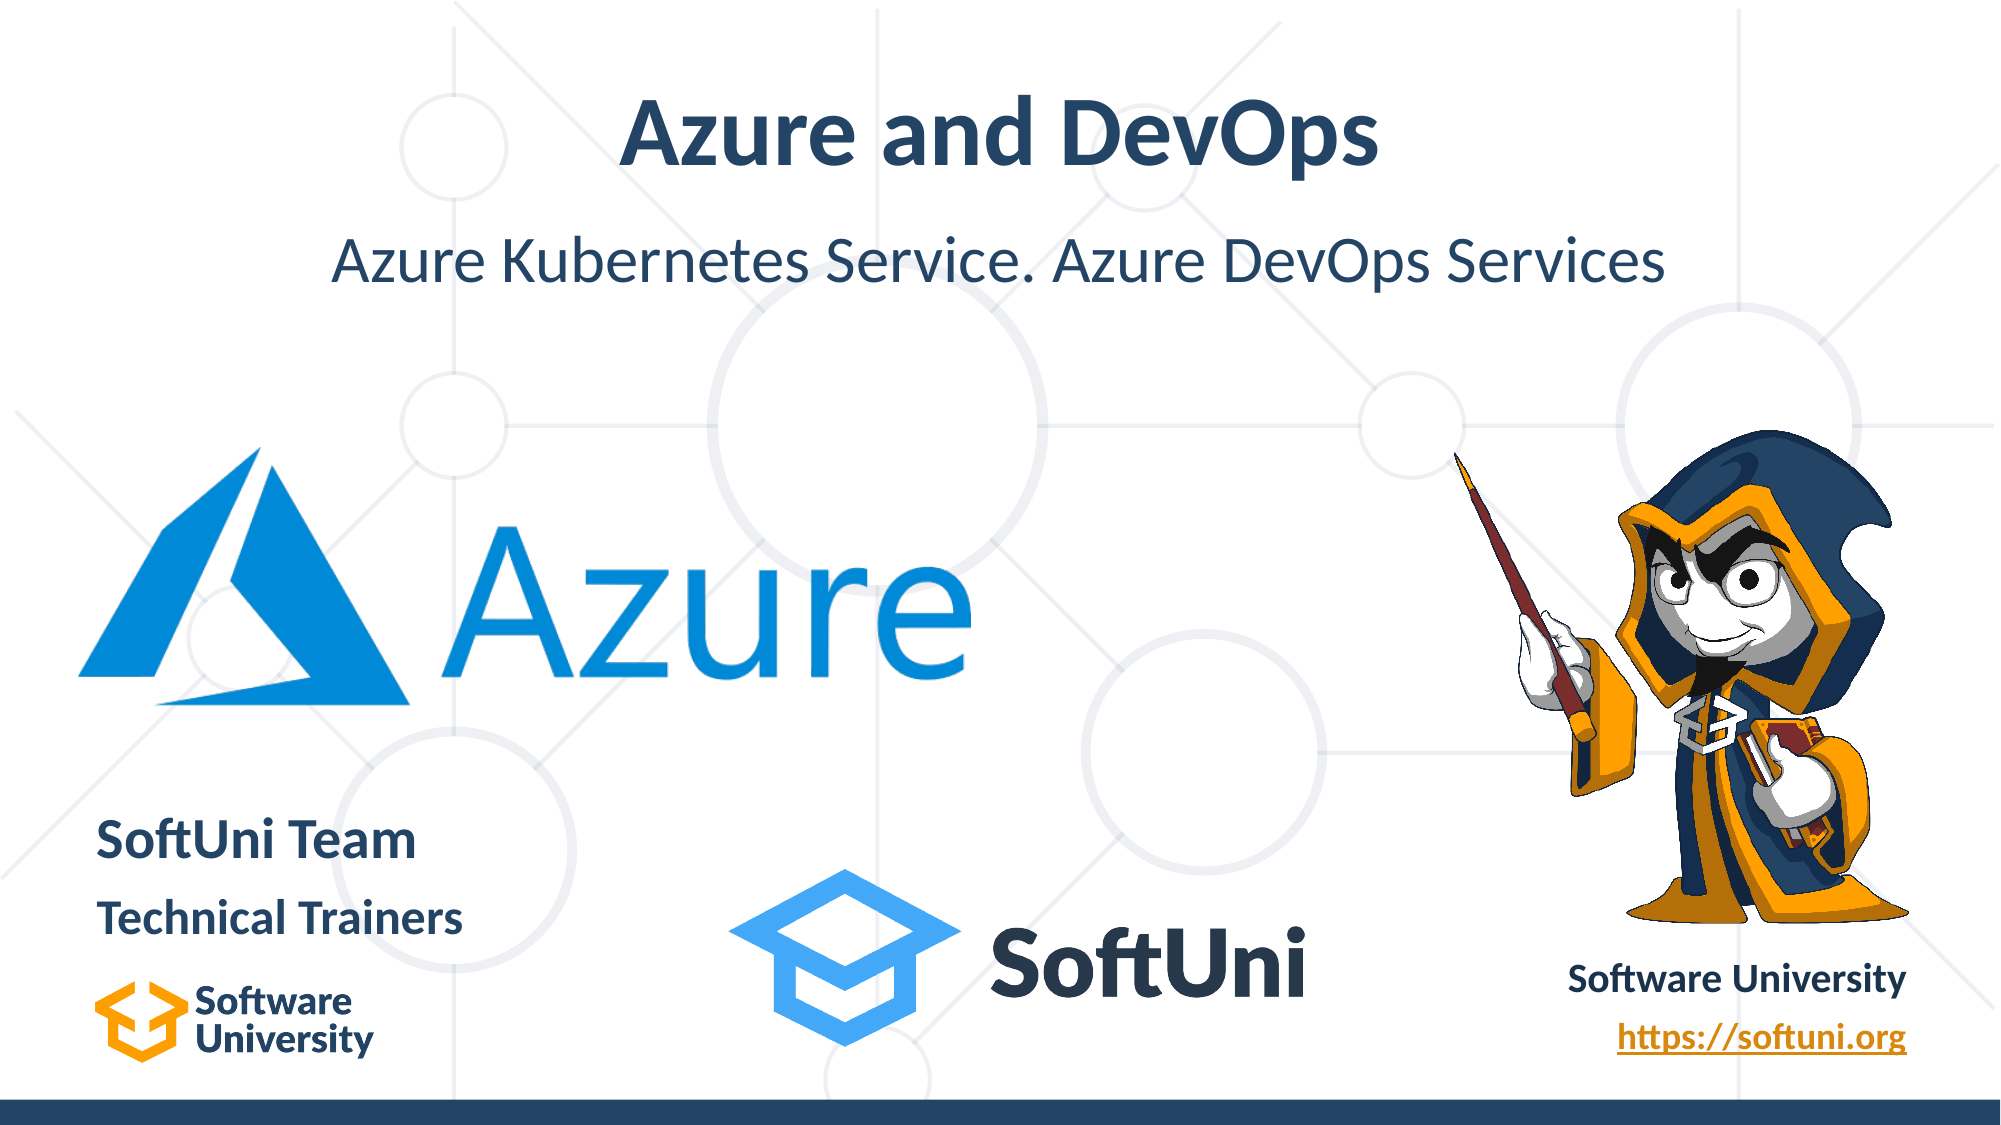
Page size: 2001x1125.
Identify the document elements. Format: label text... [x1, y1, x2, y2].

list Technical Trainers [90, 876, 580, 950]
picture [709, 850, 1325, 1064]
picture [78, 446, 971, 706]
list SoftUni Team [90, 795, 580, 871]
list Software University [1428, 944, 1913, 1005]
title Azure and DevOps [90, 52, 1910, 198]
list https://softuni.org [1428, 1005, 1913, 1062]
picture [83, 970, 384, 1074]
subtitle Azure Kubernetes Service. Azure DevOps Services [90, 206, 1910, 423]
picture [1451, 428, 1910, 924]
